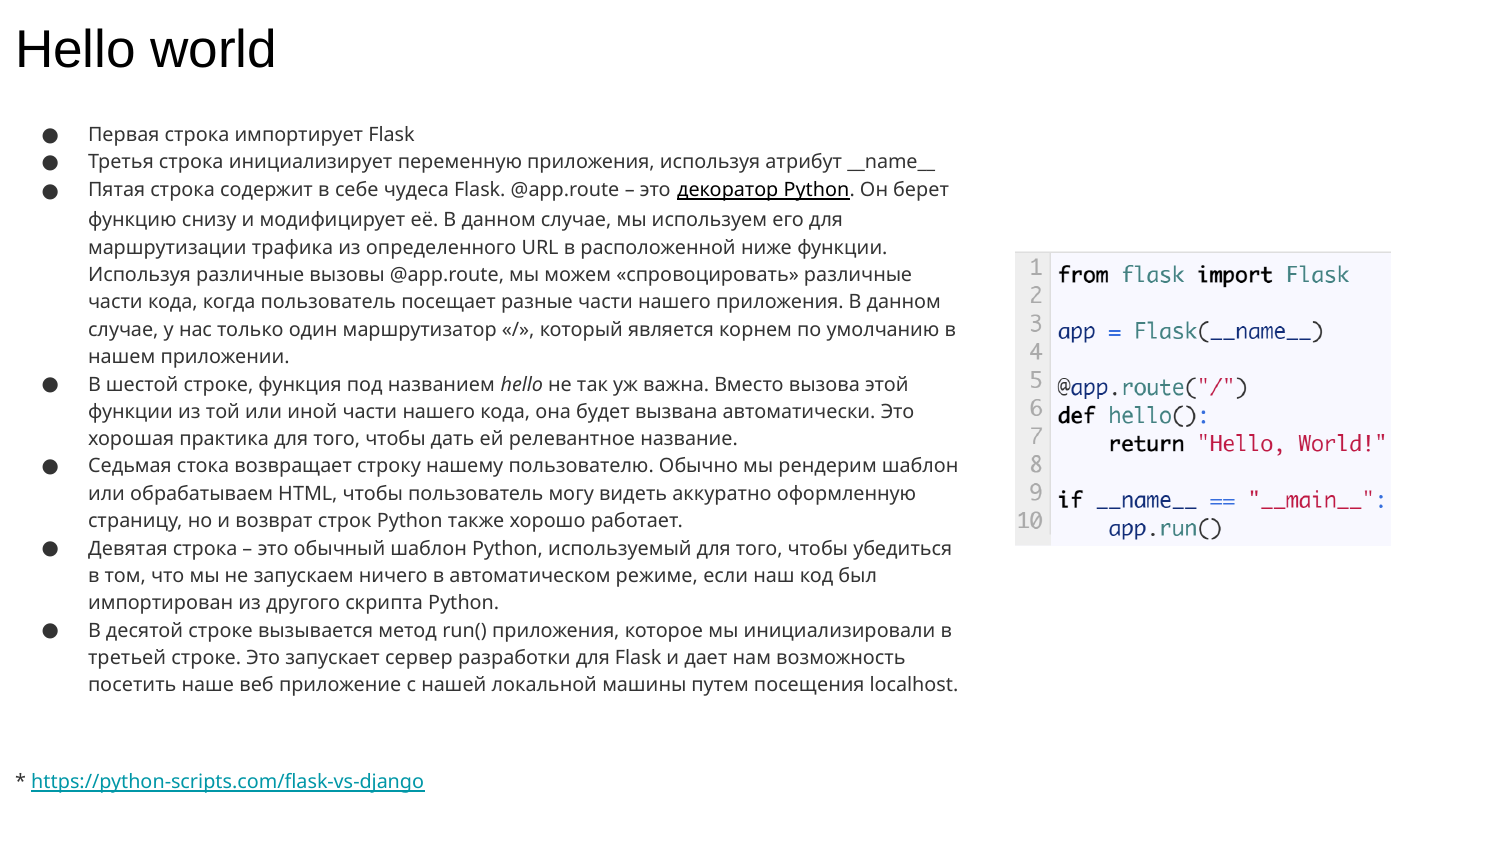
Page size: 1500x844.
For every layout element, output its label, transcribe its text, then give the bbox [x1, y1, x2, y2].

picture [1015, 251, 1391, 546]
list Первая строка импортирует Flask Третья строка инициализирует переменную приложения, используя атрибут __name__ Пятая строка содержит в себе чудеса Flask. @app.route – это декоратор Python. Он берет функцию снизу и модифицирует её. В данном случае, мы используем его для маршрутизации трафика из определенного URL в расположенной ниже функции. Используя различные вызовы @app.route, мы можем «спровоцировать» различные части кода, когда пользователь посещает разные части нашего приложения. В данном случае, у нас только один маршрутизатор «/», который является корнем по умолчанию в нашем приложении. В шестой строке, функция под названием hello не так уж важна. Вместо вызова этой функции из той или иной части нашего кода, она будет вызвана автоматически. Это хорошая практика для того, чтобы дать ей релевантное название. Седьмая стока возвращает строку нашему пользователю. Обычно мы рендерим шаблон или обрабатываем HTML, чтобы пользователь могу видеть аккуратно оформленную страницу, но и возврат строк Python также хорошо работает. Девятая строка – это обычный шаблон Python, используемый для того, чтобы убедиться в том, что мы не запускаем ничего в автоматическом режиме, если наш код был импортирован из другого скрипта Python. В десятой строке вызывается метод run() приложения, которое мы инициализировали в третьей строке. Это запускает сервер разработки для Flask и дает нам возможность посетить наше веб приложение с нашей локальной машины путем посещения localhost. * https://python-scripts.com/flask-vs-django [0, 103, 980, 844]
title Hello world [0, 0, 1398, 94]
